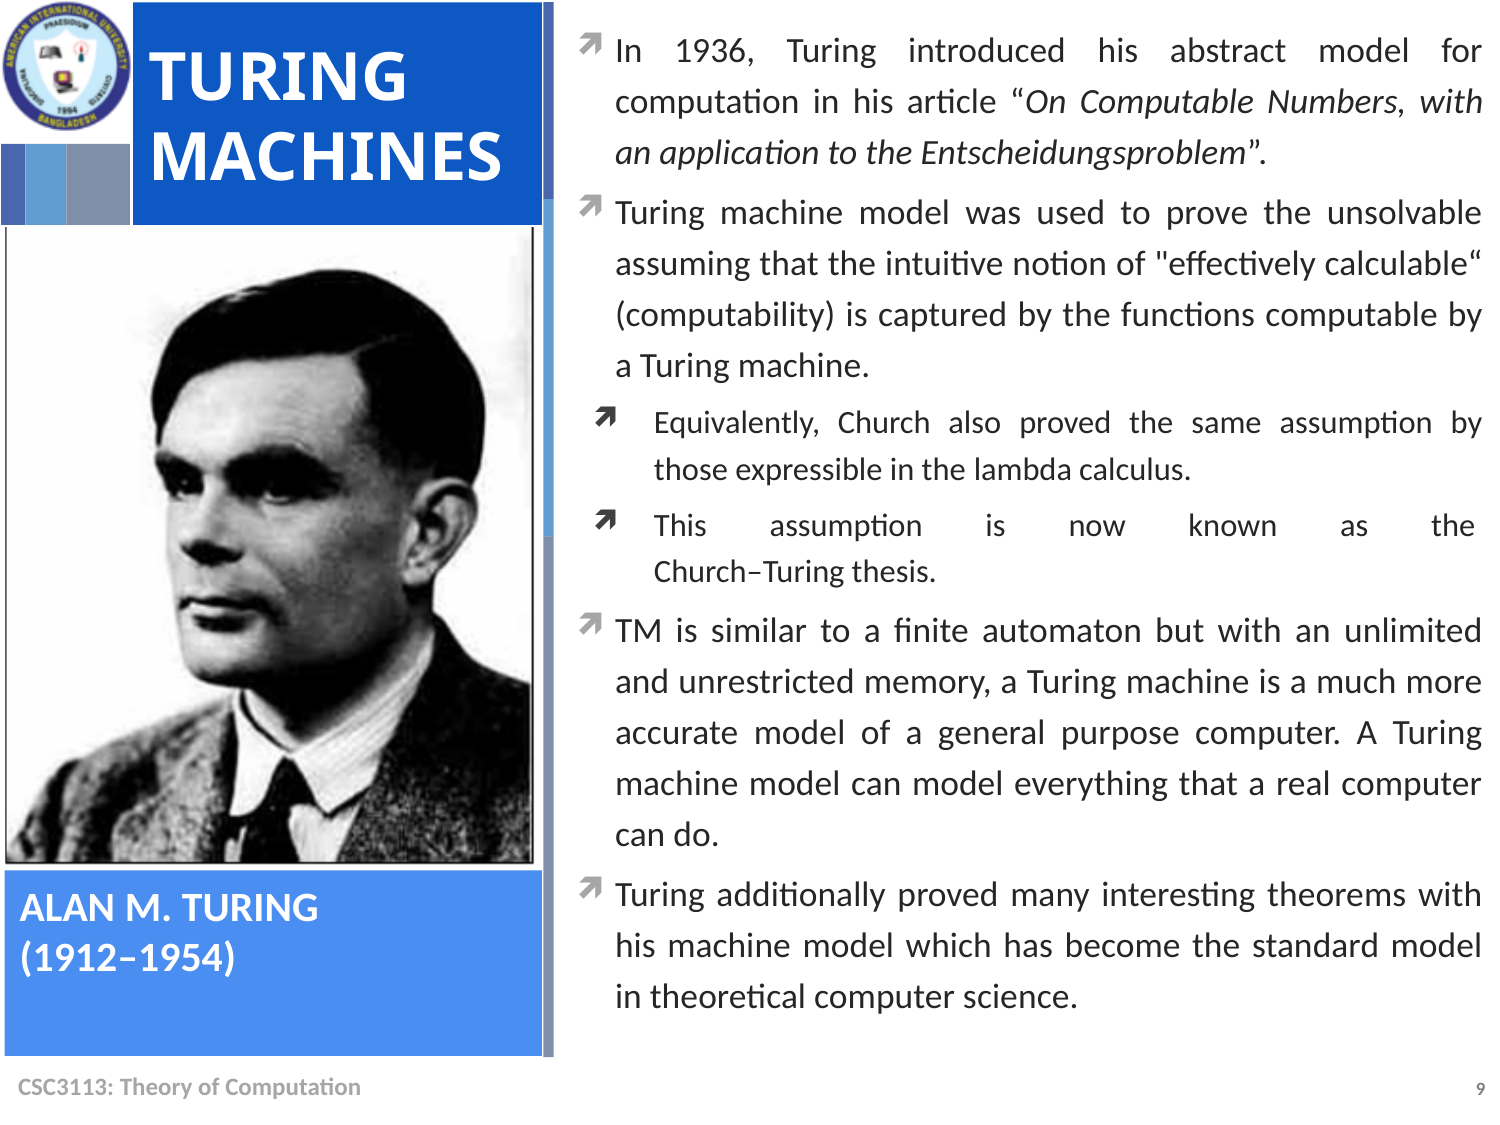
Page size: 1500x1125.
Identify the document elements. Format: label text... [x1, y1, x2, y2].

title Turing Machines [133, 2, 542, 225]
picture [4, 227, 536, 866]
footer CSC3113: Theory of Computation [3, 1055, 1008, 1116]
list Alan M. Turing (1912–1954) [4, 870, 542, 1055]
picture [0, 0, 134, 134]
list In 1936, Turing introduced his abstract model for computation in his article “On Computable Numbers, with an application to the Entscheidungsproblem”. Turing machine model was used to prove the unsolvable assuming that the intuitive notion of "effectively calculable“ (computability) is captured by the functions computable by a Turing machine. Equivalently, Church also proved the same assumption by those expressible in the lambda calculus. This assumption is now known as the Church–Turing thesis. TM is similar to a finite automaton but with an unlimited and unrestricted memory, a Turing machine is a much more accurate model of a general purpose computer. A Turing machine model can model everything that a real computer can do. Turing additionally proved many interesting theorems with his machine model which has become the standard model in theoretical computer science. [561, 10, 1499, 1046]
